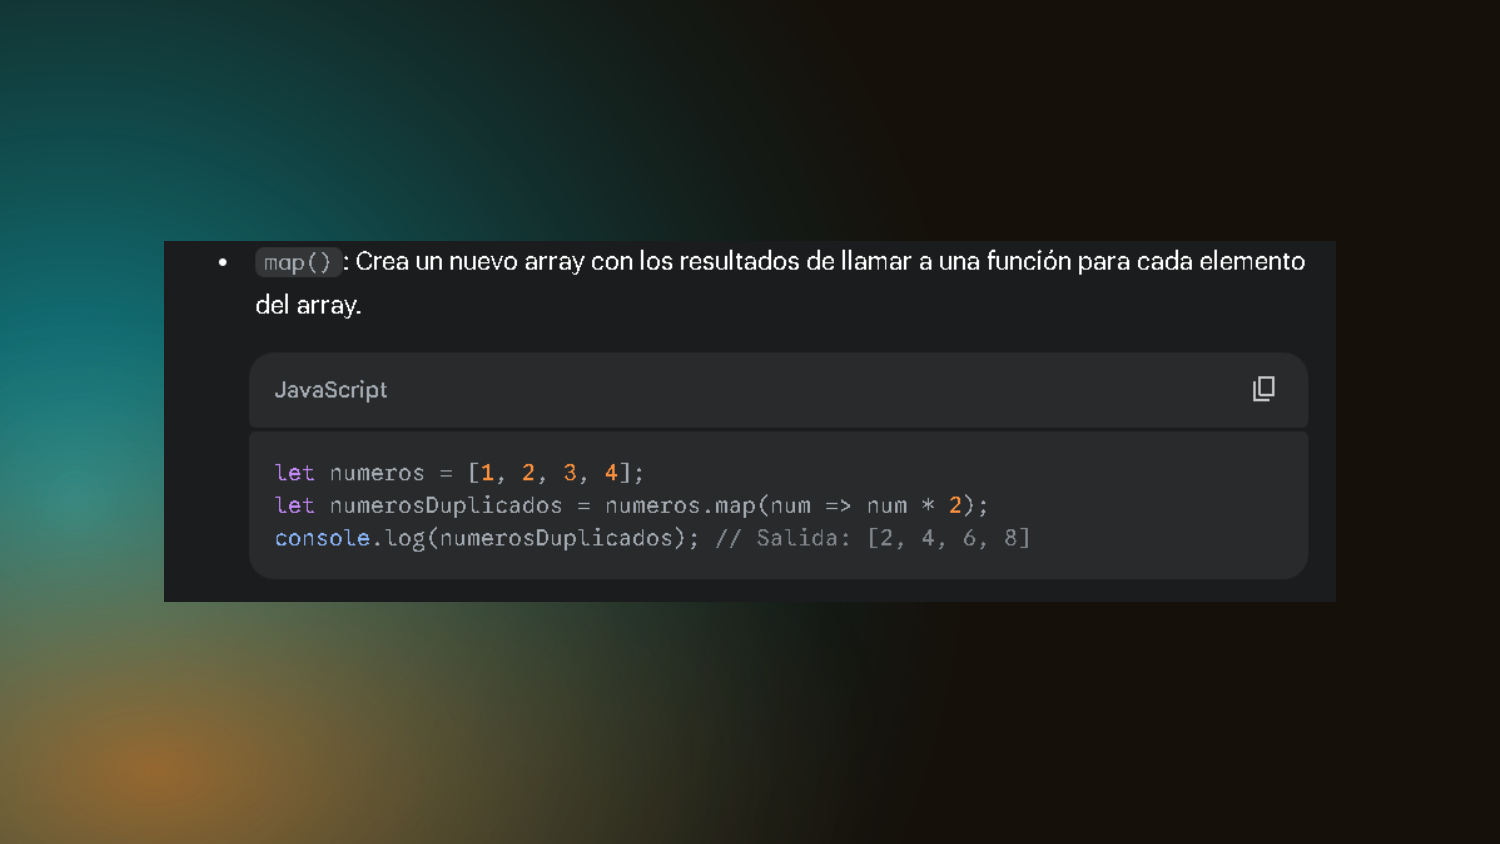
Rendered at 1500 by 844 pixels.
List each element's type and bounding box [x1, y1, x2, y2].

picture [0, 0, 1336, 844]
